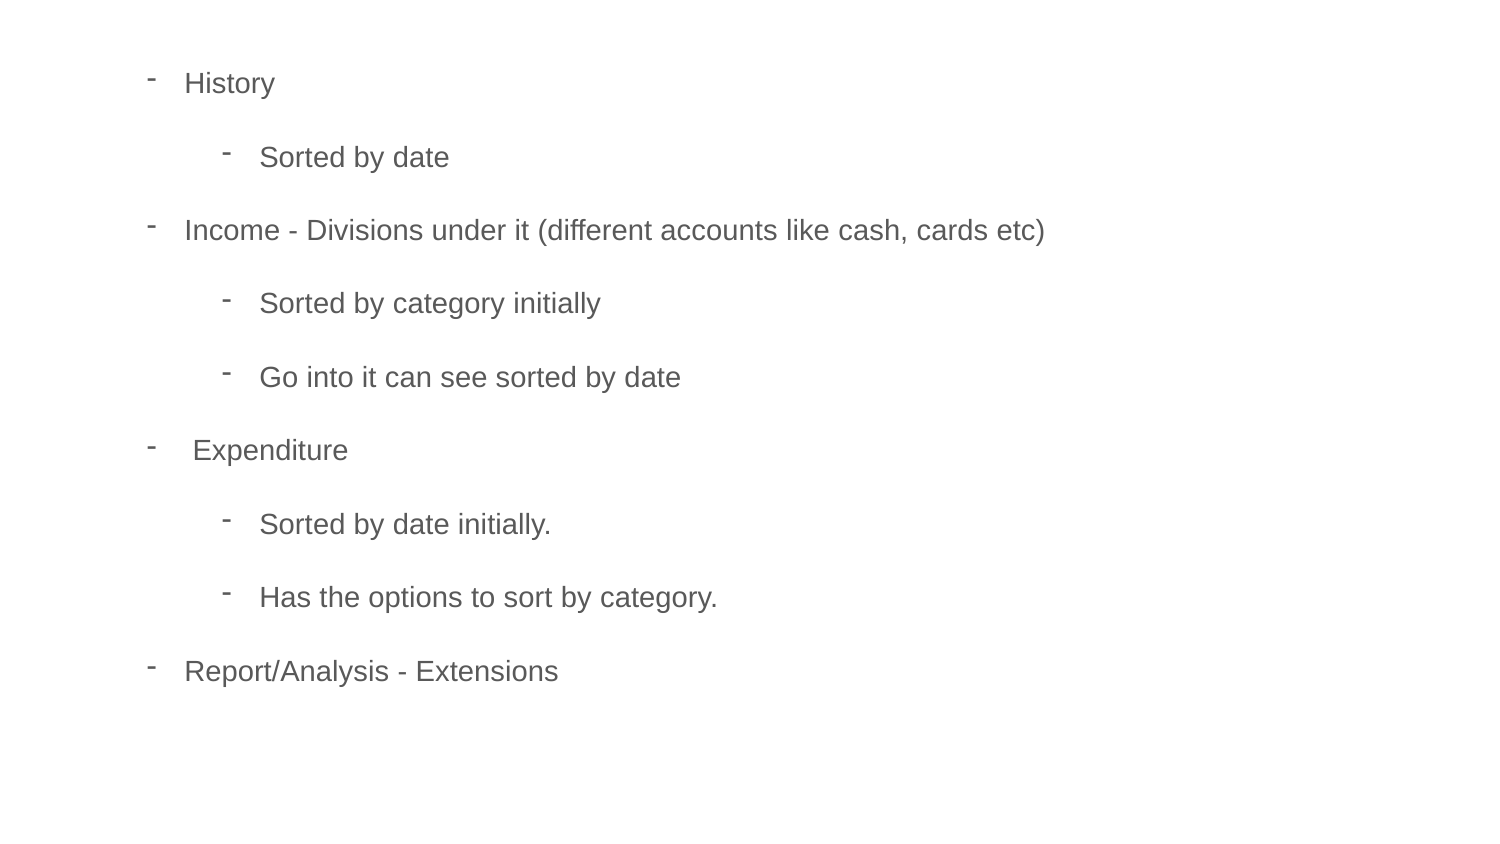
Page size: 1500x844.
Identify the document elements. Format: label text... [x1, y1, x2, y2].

list History Sorted by date Income - Divisions under it (different accounts like cash, cards etc) Sorted by category initially Go into it can see sorted by date Expenditure Sorted by date initially. Has the options to sort by category. Report/Analysis - Extensions [19, 44, 1417, 806]
